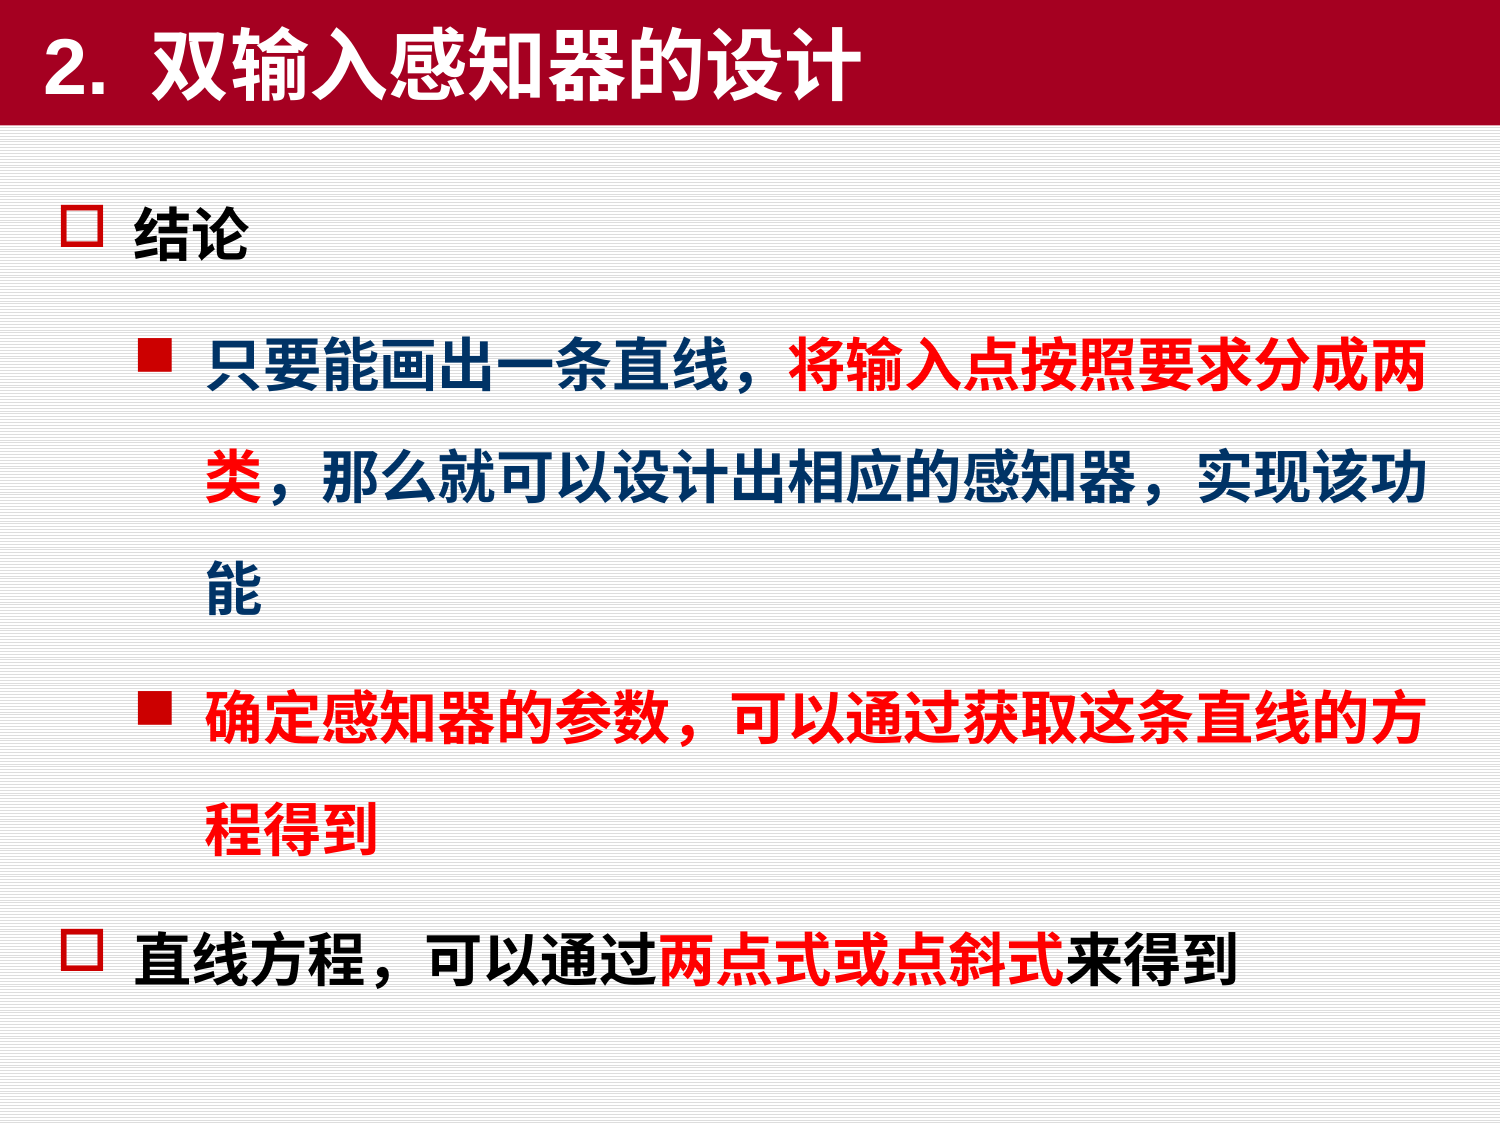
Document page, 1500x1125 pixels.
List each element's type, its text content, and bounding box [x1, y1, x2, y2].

title 2. 双输入感知器的设计 [0, 0, 1500, 126]
list 结论 只要能画出一条直线，将输入点按照要求分成两类，那么就可以设计出相应的感知器，实现该功能 确定感知器的参数，可以通过获取这条直线的方程得到 直线方程，可以通过两点式或点斜式来得到 [41, 148, 1459, 1035]
